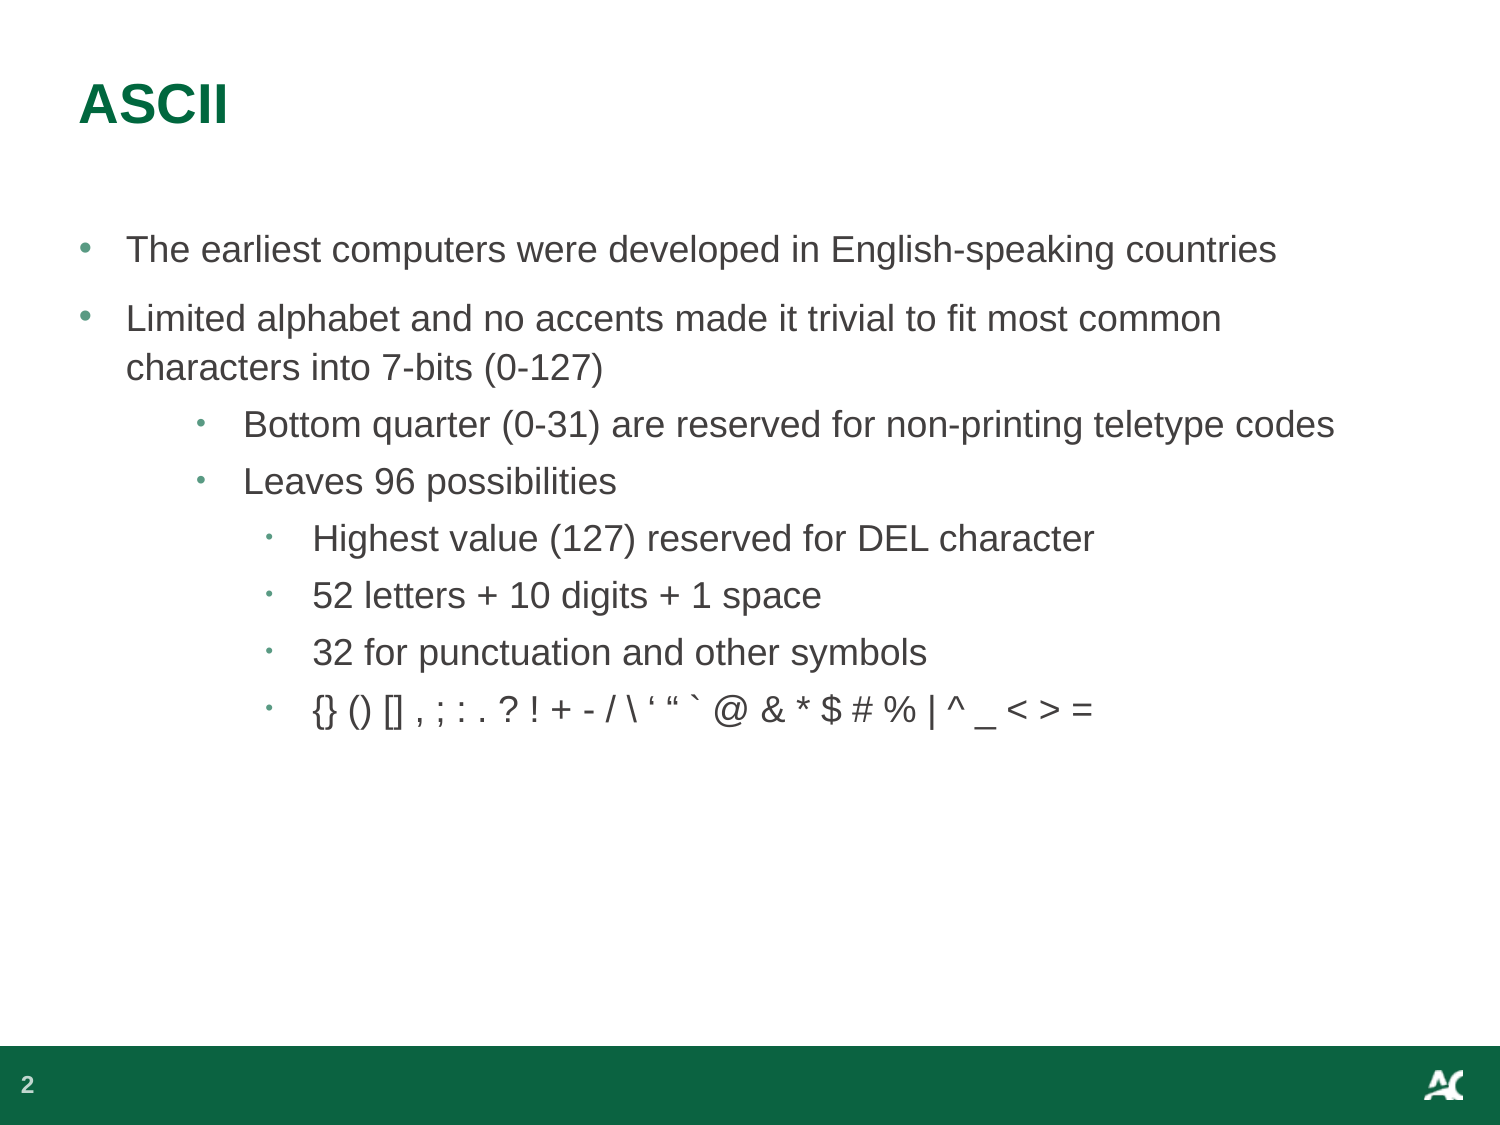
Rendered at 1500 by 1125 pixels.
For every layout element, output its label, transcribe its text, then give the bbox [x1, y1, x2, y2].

title ASCII [79, 80, 1187, 245]
list The earliest computers were developed in English-speaking countries Limited alphabet and no accents made it trivial to fit most common characters into 7-bits (0-127) Bottom quarter (0-31) are reserved for non-printing teletype codes Leaves 96 possibilities Highest value (127) reserved for DEL character 52 letters + 10 digits + 1 space 32 for punctuation and other symbols {} () [] , ; : . ? ! + - / \ ‘ “ ` @ & * $ # % | ^ _ < > = [79, 220, 1379, 871]
slide_number 2 [20, 1057, 77, 1111]
